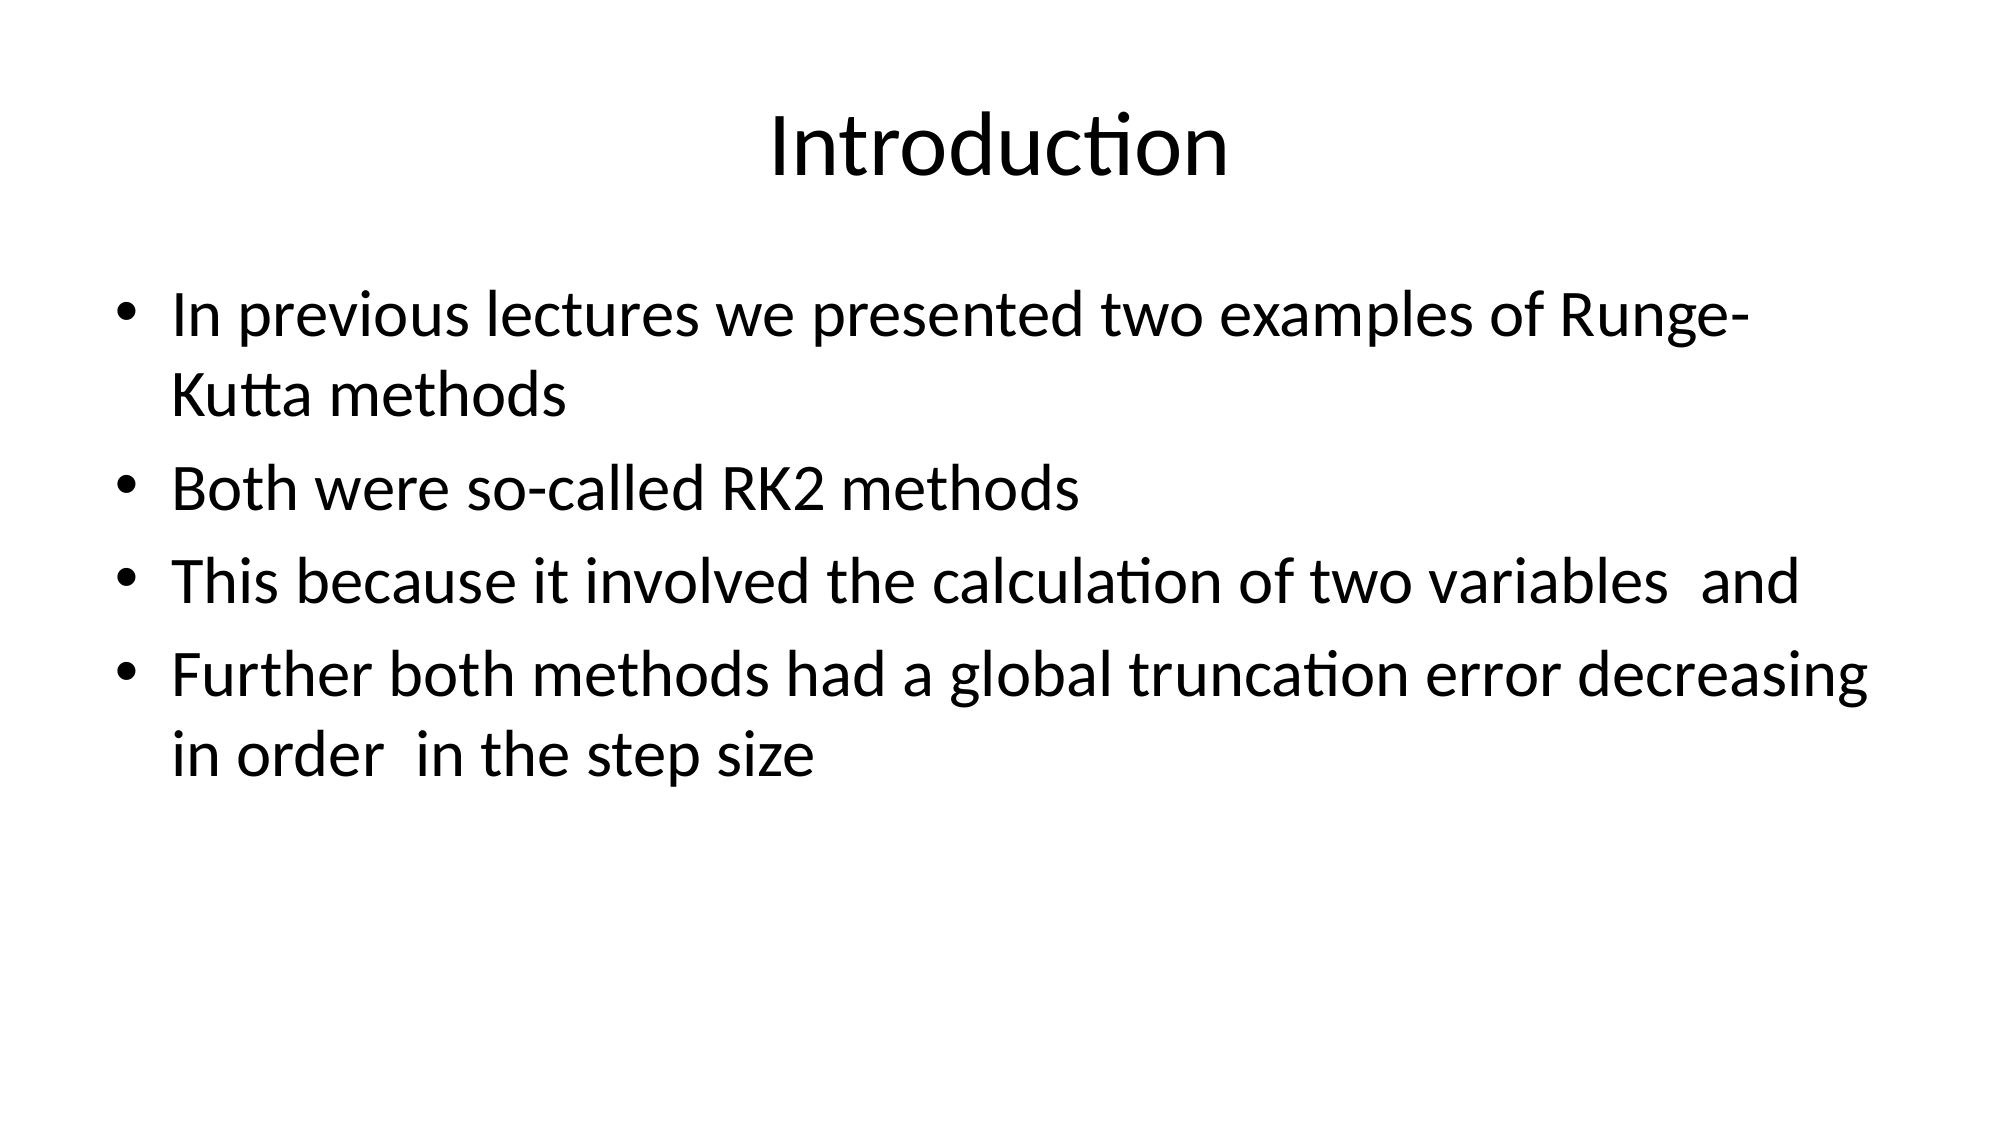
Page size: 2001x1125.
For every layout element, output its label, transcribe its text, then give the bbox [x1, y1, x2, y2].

title Introduction [99, 45, 1900, 233]
